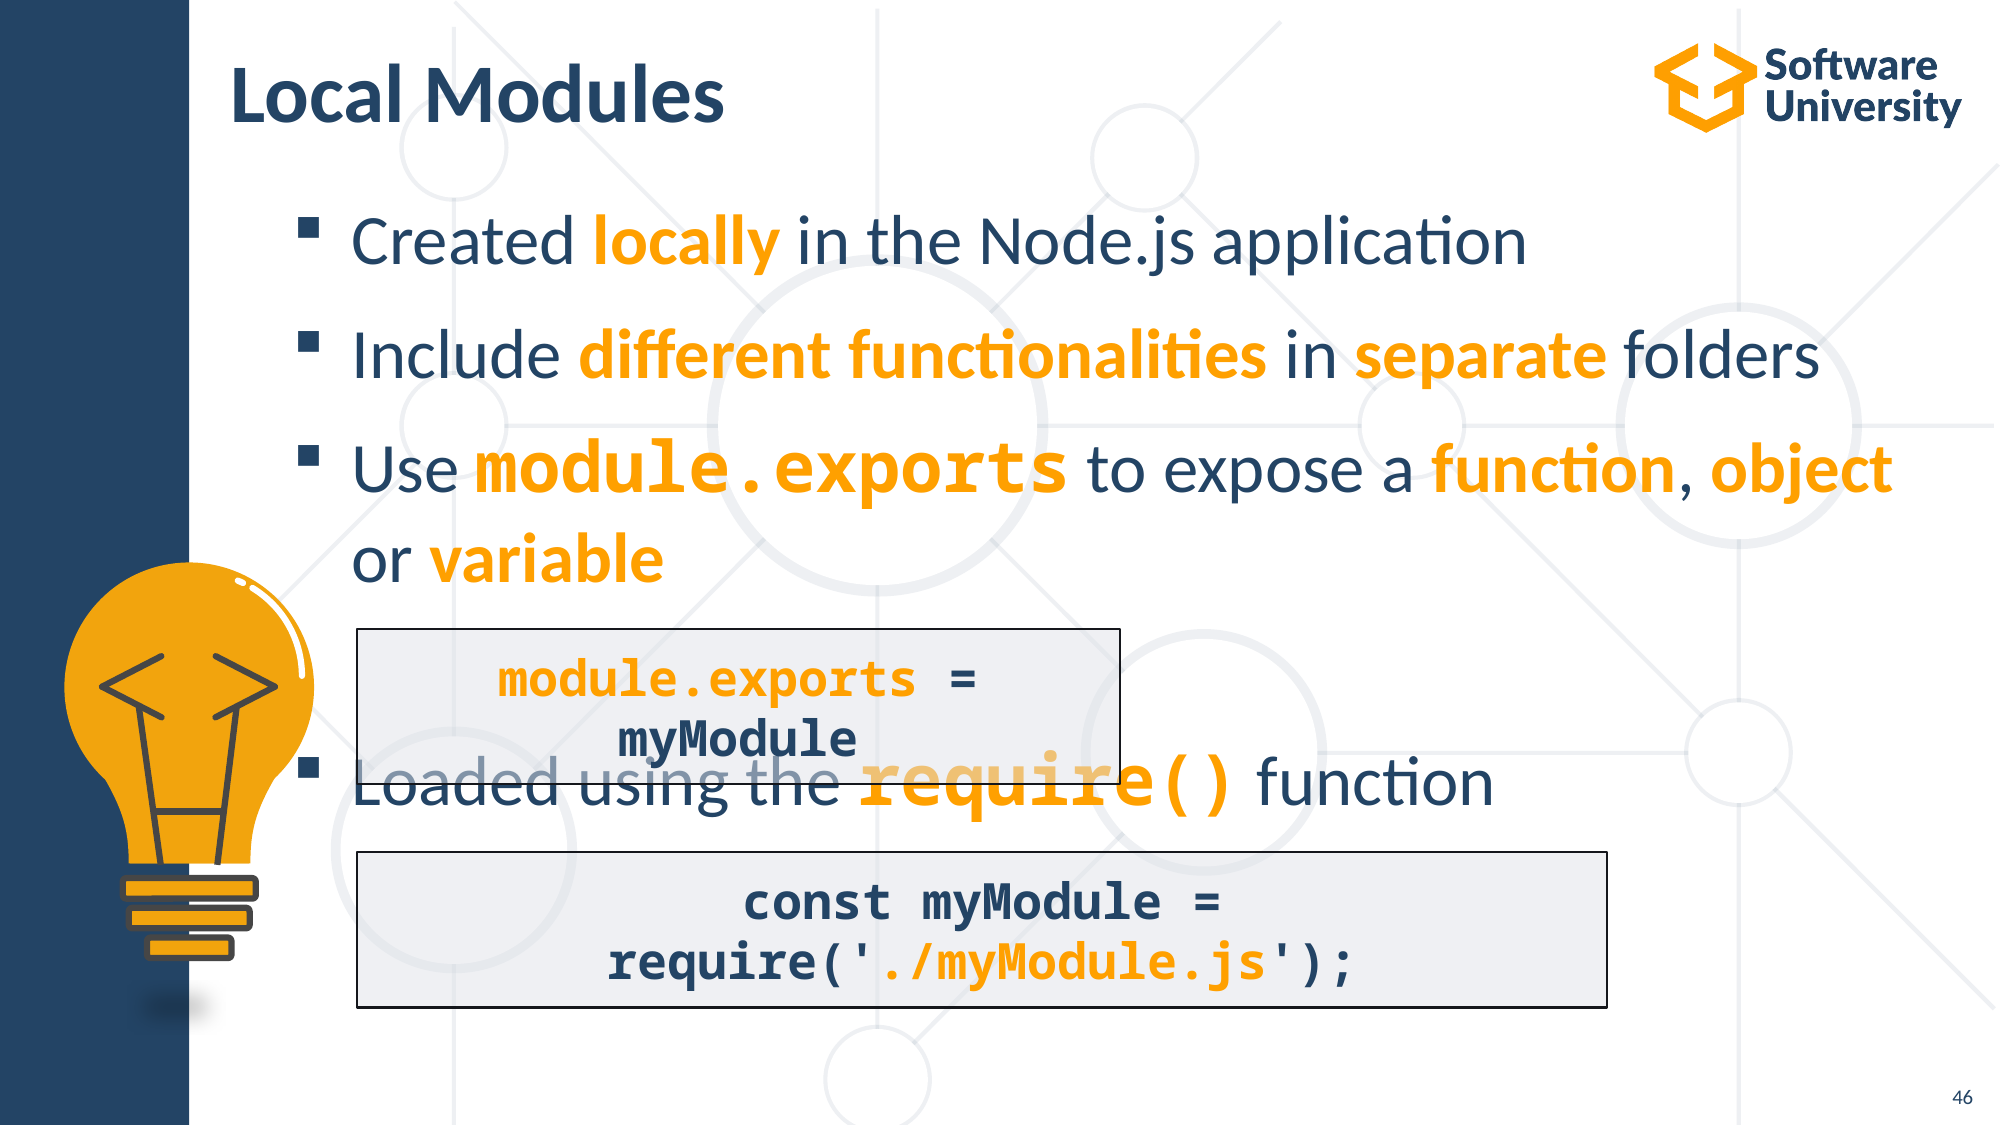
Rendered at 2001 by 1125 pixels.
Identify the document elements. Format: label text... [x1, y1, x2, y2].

picture [1641, 31, 1973, 145]
list Created locally in the Node.js application Include different functionalities in separate folders Use module.exports to expose a function, object or variable Loaded using the require() function [274, 183, 1928, 1094]
text_box module.exports = myModule [357, 628, 1120, 785]
text_box const myModule = require('./myModule.js'); [357, 852, 1608, 1008]
title Local Modules [212, 16, 1628, 162]
slide_number 46 [1927, 1067, 1989, 1117]
